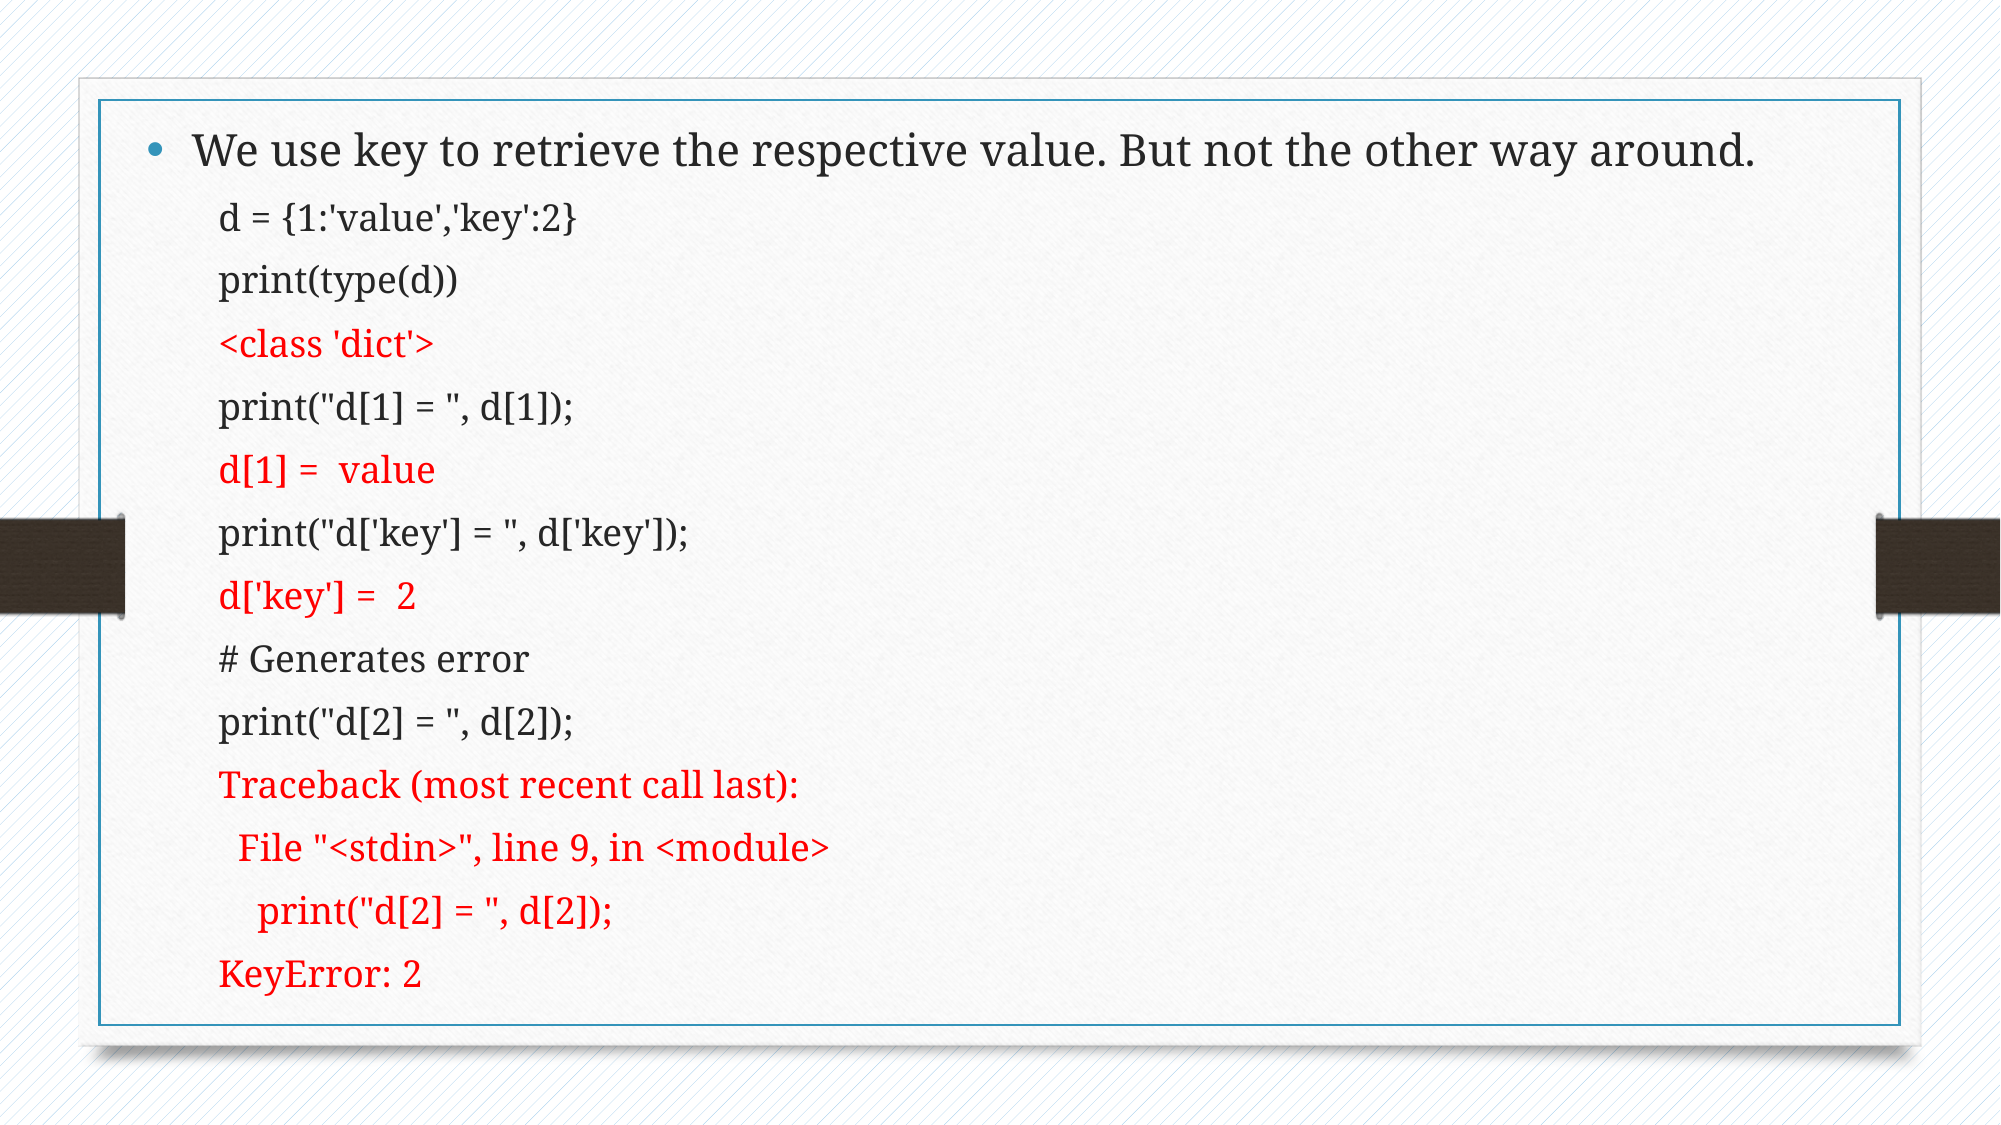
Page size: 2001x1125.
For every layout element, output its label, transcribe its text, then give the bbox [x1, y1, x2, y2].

list We use key to retrieve the respective value. But not the other way around. d = {1:'value','key':2} print(type(d)) <class 'dict'> print("d[1] = ", d[1]); d[1] = value print("d['key'] = ", d['key']); d['key'] = 2 # Generates error print("d[2] = ", d[2]); Traceback (most recent call last): File "<stdin>", line 9, in <module> print("d[2] = ", d[2]); KeyError: 2 [131, 114, 1871, 1010]
picture [0, 0, 2001, 1125]
